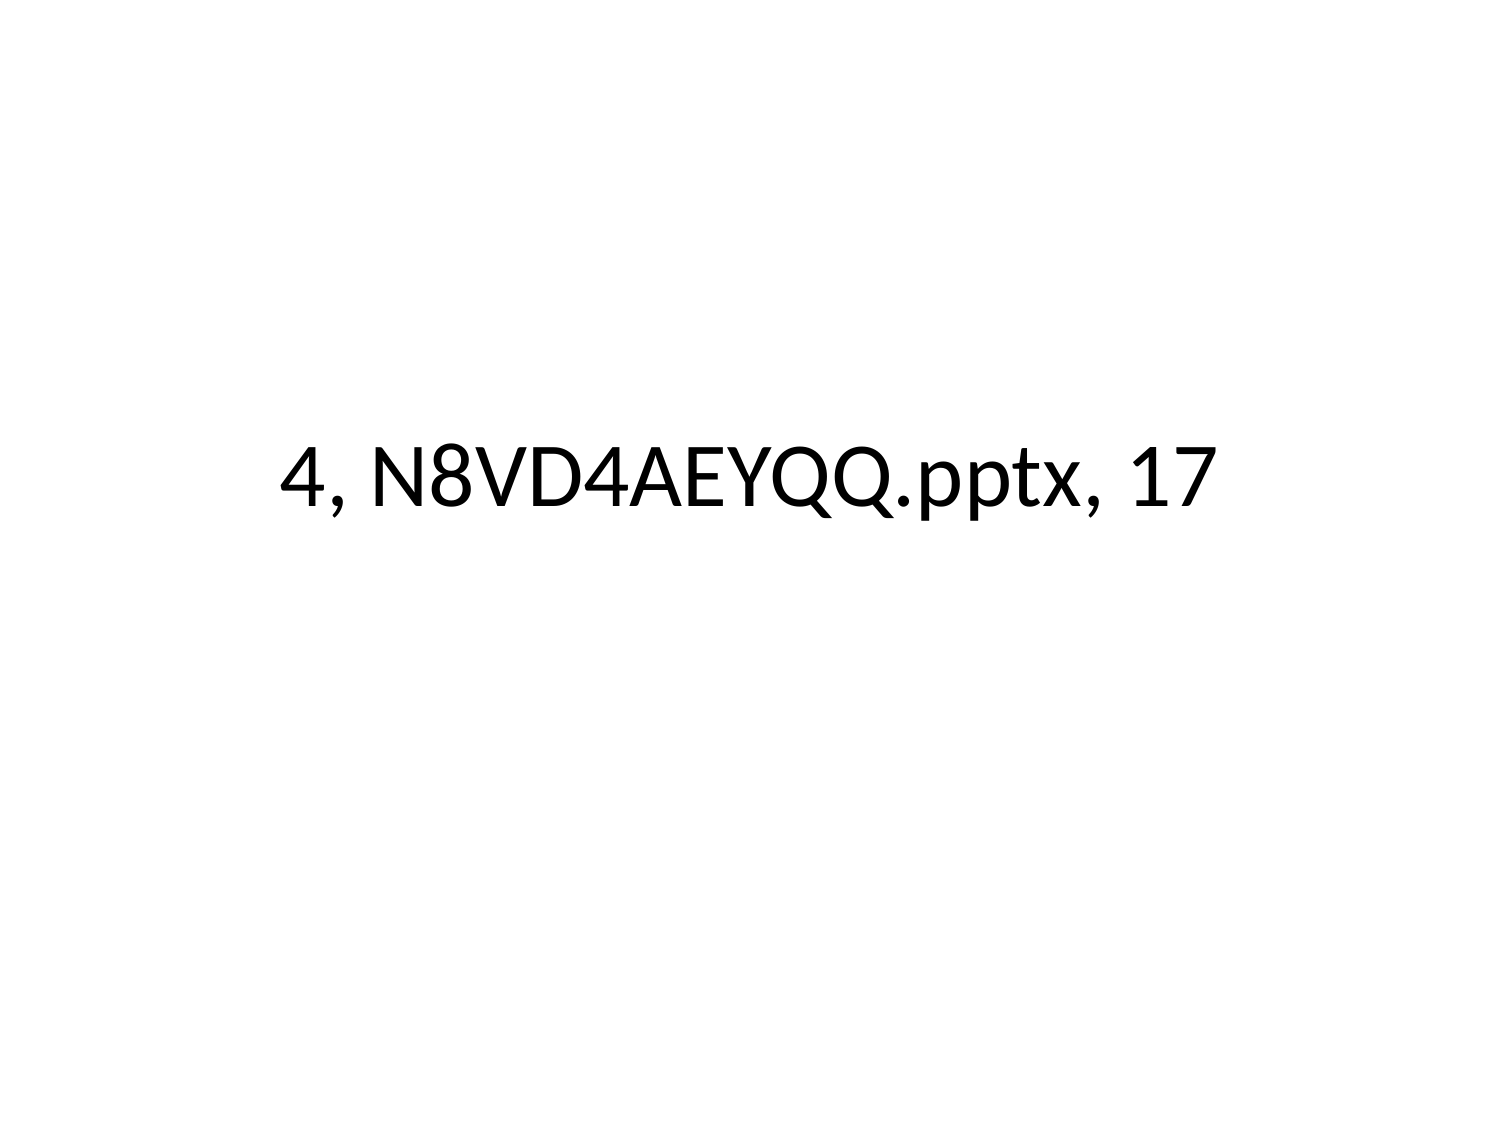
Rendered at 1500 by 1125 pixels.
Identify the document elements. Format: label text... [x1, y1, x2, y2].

title 4, N8VD4AEYQQ.pptx, 17 [112, 349, 1388, 591]
